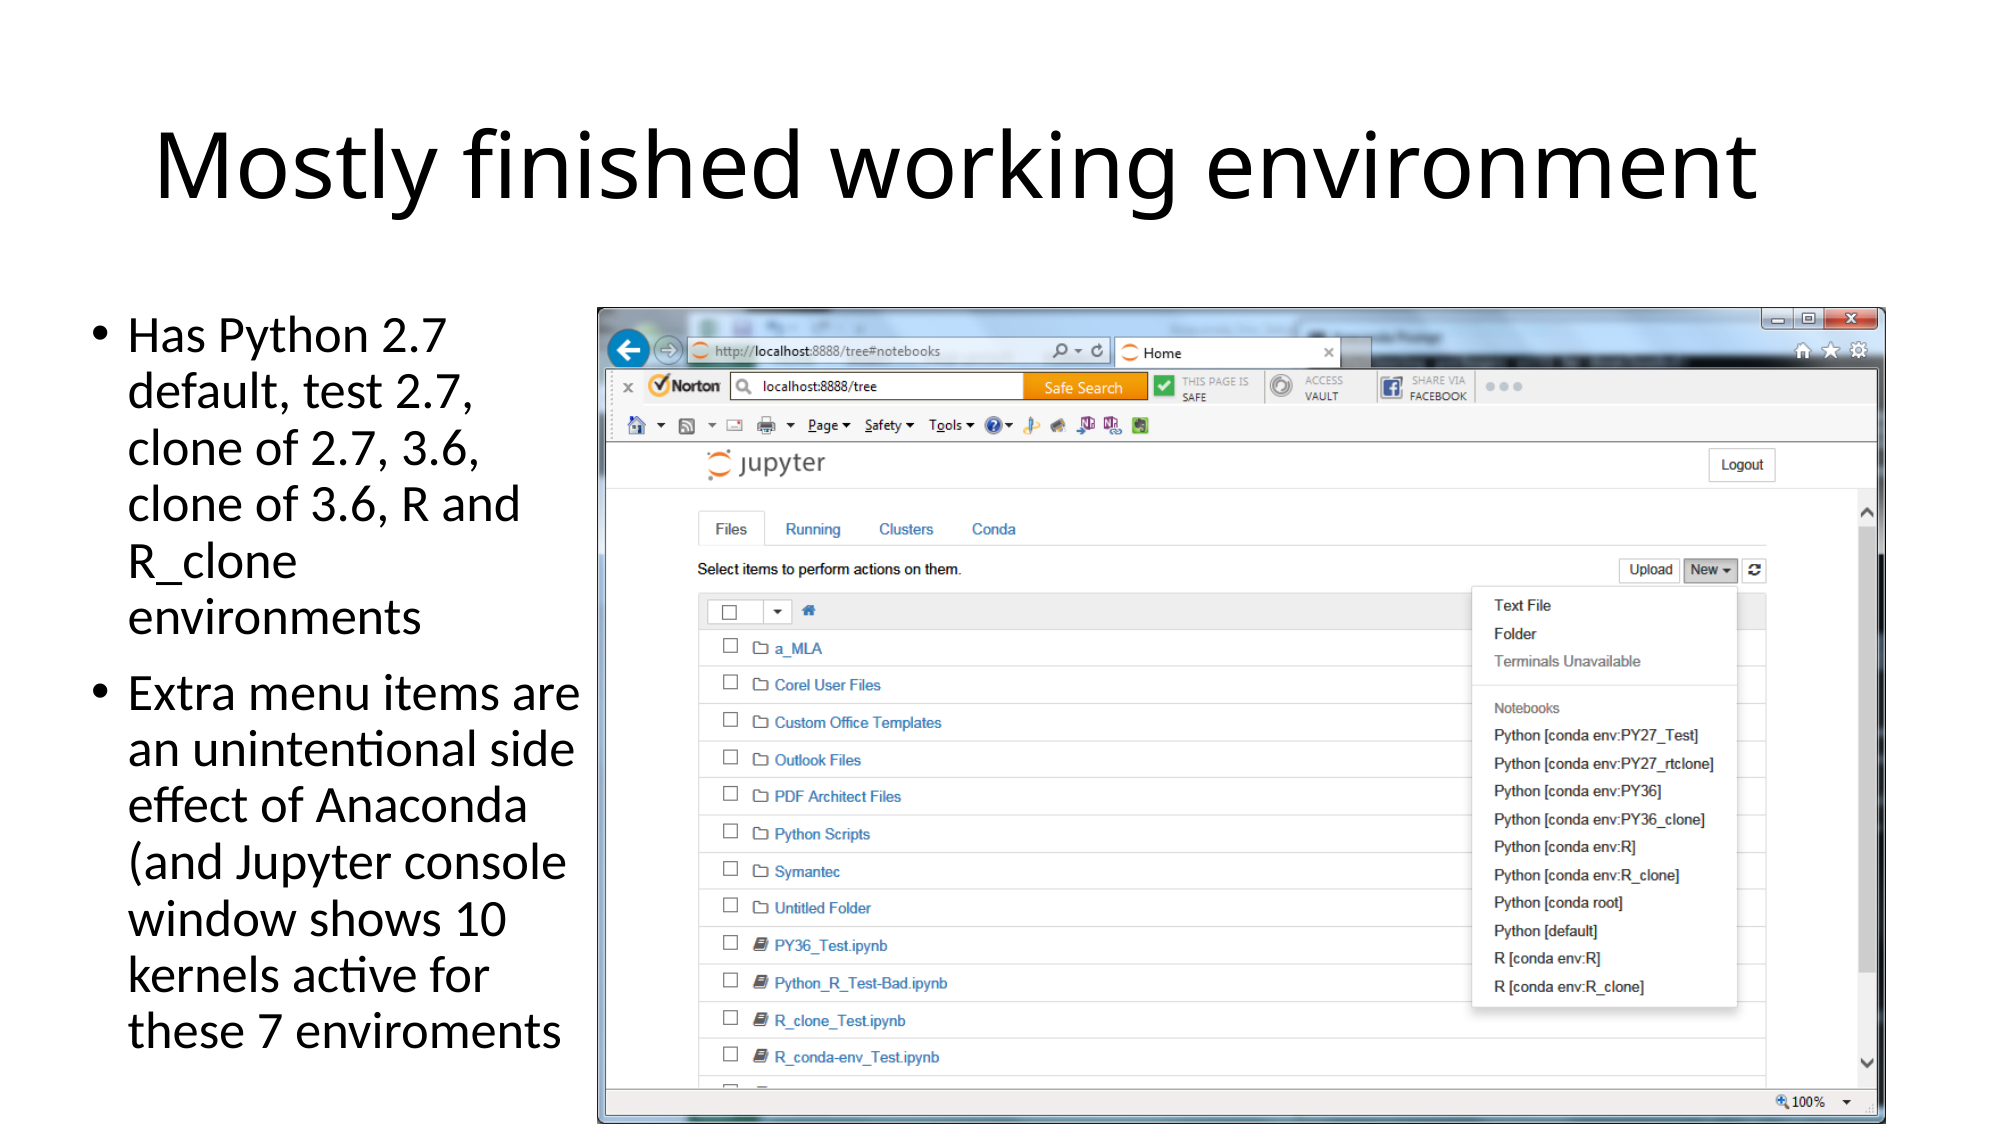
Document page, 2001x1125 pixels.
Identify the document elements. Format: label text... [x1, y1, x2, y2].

list Has Python 2.7 default, test 2.7, clone of 2.7, 3.6, clone of 3.6, R and R_clone environments Extra menu items are an unintentional side effect of Anaconda (and Jupyter console window shows 10 kernels active for these 7 enviroments [76, 299, 598, 1124]
picture [597, 307, 1886, 1124]
title Mostly finished working environment [137, 59, 1863, 278]
